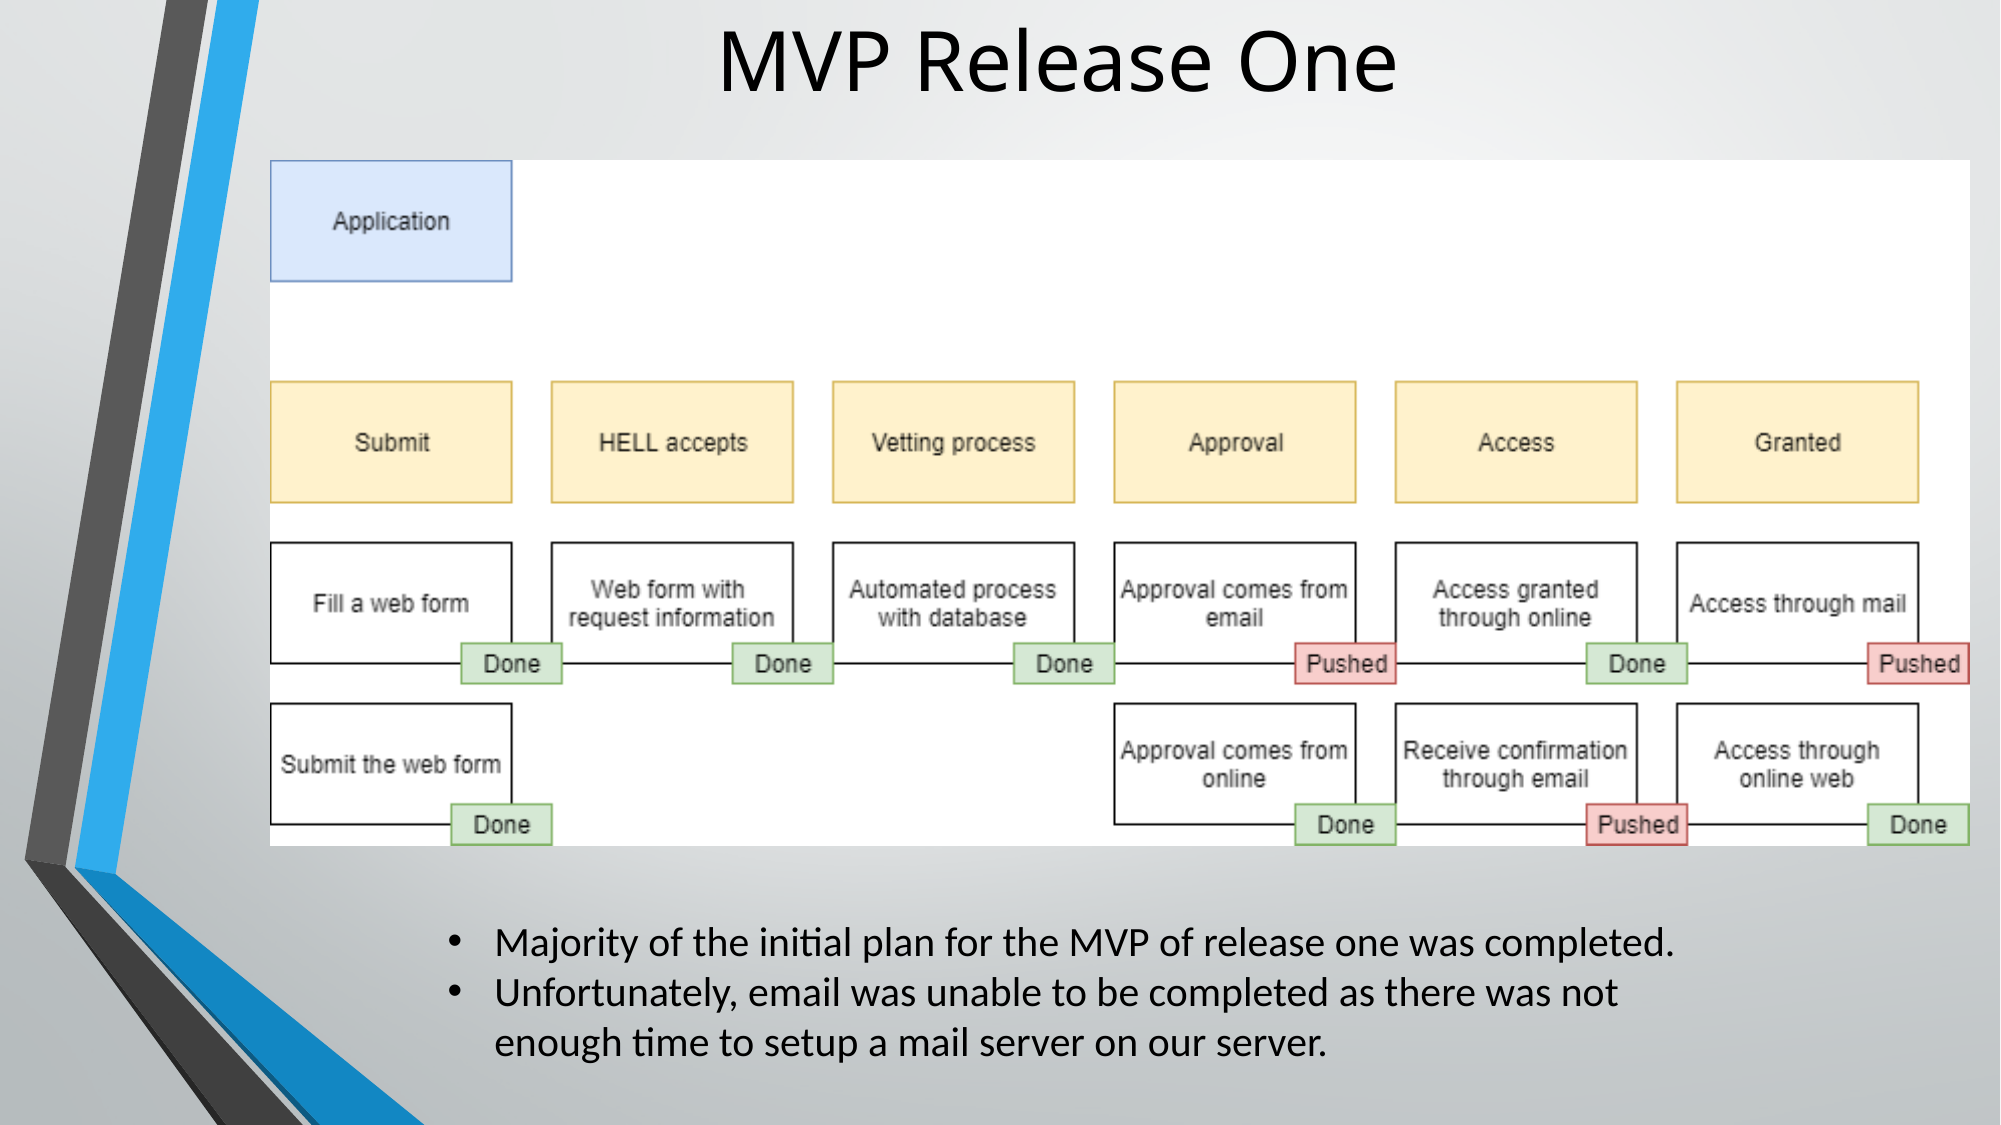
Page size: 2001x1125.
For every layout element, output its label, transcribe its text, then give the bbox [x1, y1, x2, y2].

title MVP Release One [236, 0, 1881, 205]
picture [269, 160, 1970, 846]
text_box Majority of the initial plan for the MVP of release one was completed. Unfortunately, email was unable to be completed as there was not enough time to setup a mail server on our server. [432, 907, 1735, 1073]
